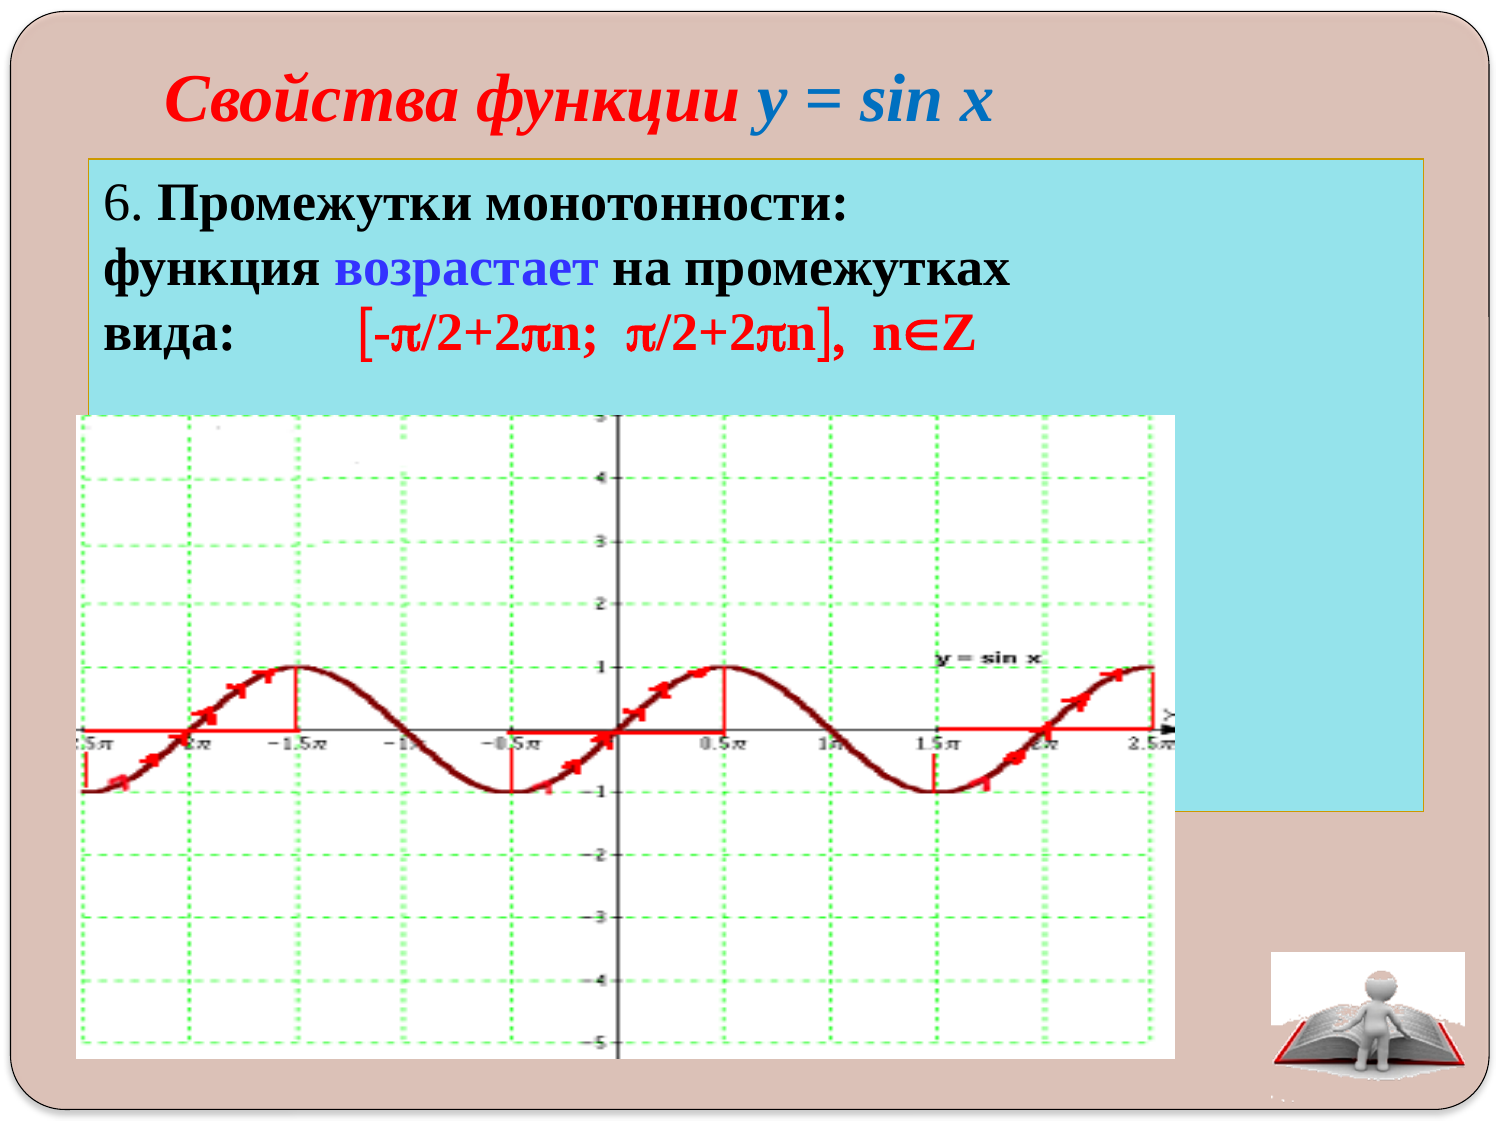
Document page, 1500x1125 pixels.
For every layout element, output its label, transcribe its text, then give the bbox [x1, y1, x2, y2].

title Свойства функции у = sin x [150, 45, 1425, 233]
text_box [76, 414, 1176, 1059]
list 6. Промежутки монотонности: функция возрастает на промежутках вида: [-p/2+2pn; p/2+2pn], nÎZ [88, 158, 1424, 812]
picture [1271, 952, 1465, 1104]
